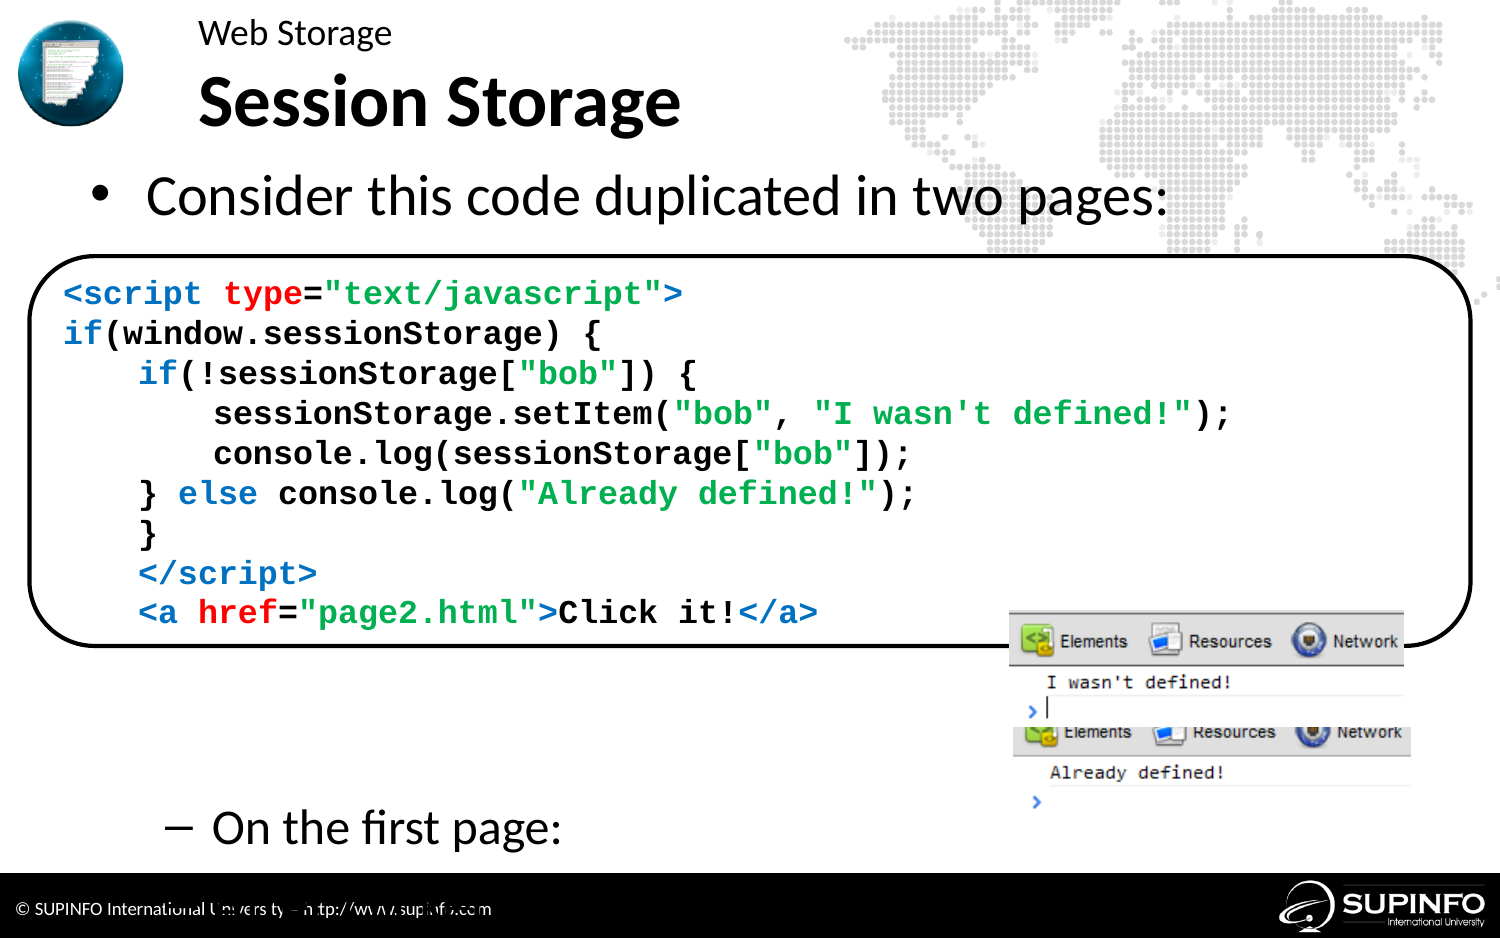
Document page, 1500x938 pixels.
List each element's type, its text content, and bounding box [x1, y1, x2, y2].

picture [1269, 870, 1494, 938]
picture [17, 19, 125, 127]
list Consider this code duplicated in two pages: On the first page: After clicked on link: [74, 149, 1460, 280]
title Session Storage [182, 56, 1460, 139]
text_box <script type="text/javascript"> if(window.sessionStorage) { if(!sessionStorage["bob"]) { sessionStorage.setItem("bob", "I wasn't defined!"); console.log(sessionStorage["bob"]); } else console.log("Already defined!"); } </script> <a href="page2.html">Click it!</a> [27, 254, 1473, 649]
list Web Storage [182, 0, 1460, 56]
list Consider this code duplicated in two pages: On the first page: After clicked on link: [74, 622, 1460, 845]
picture [844, 0, 1500, 327]
picture [1009, 610, 1411, 824]
